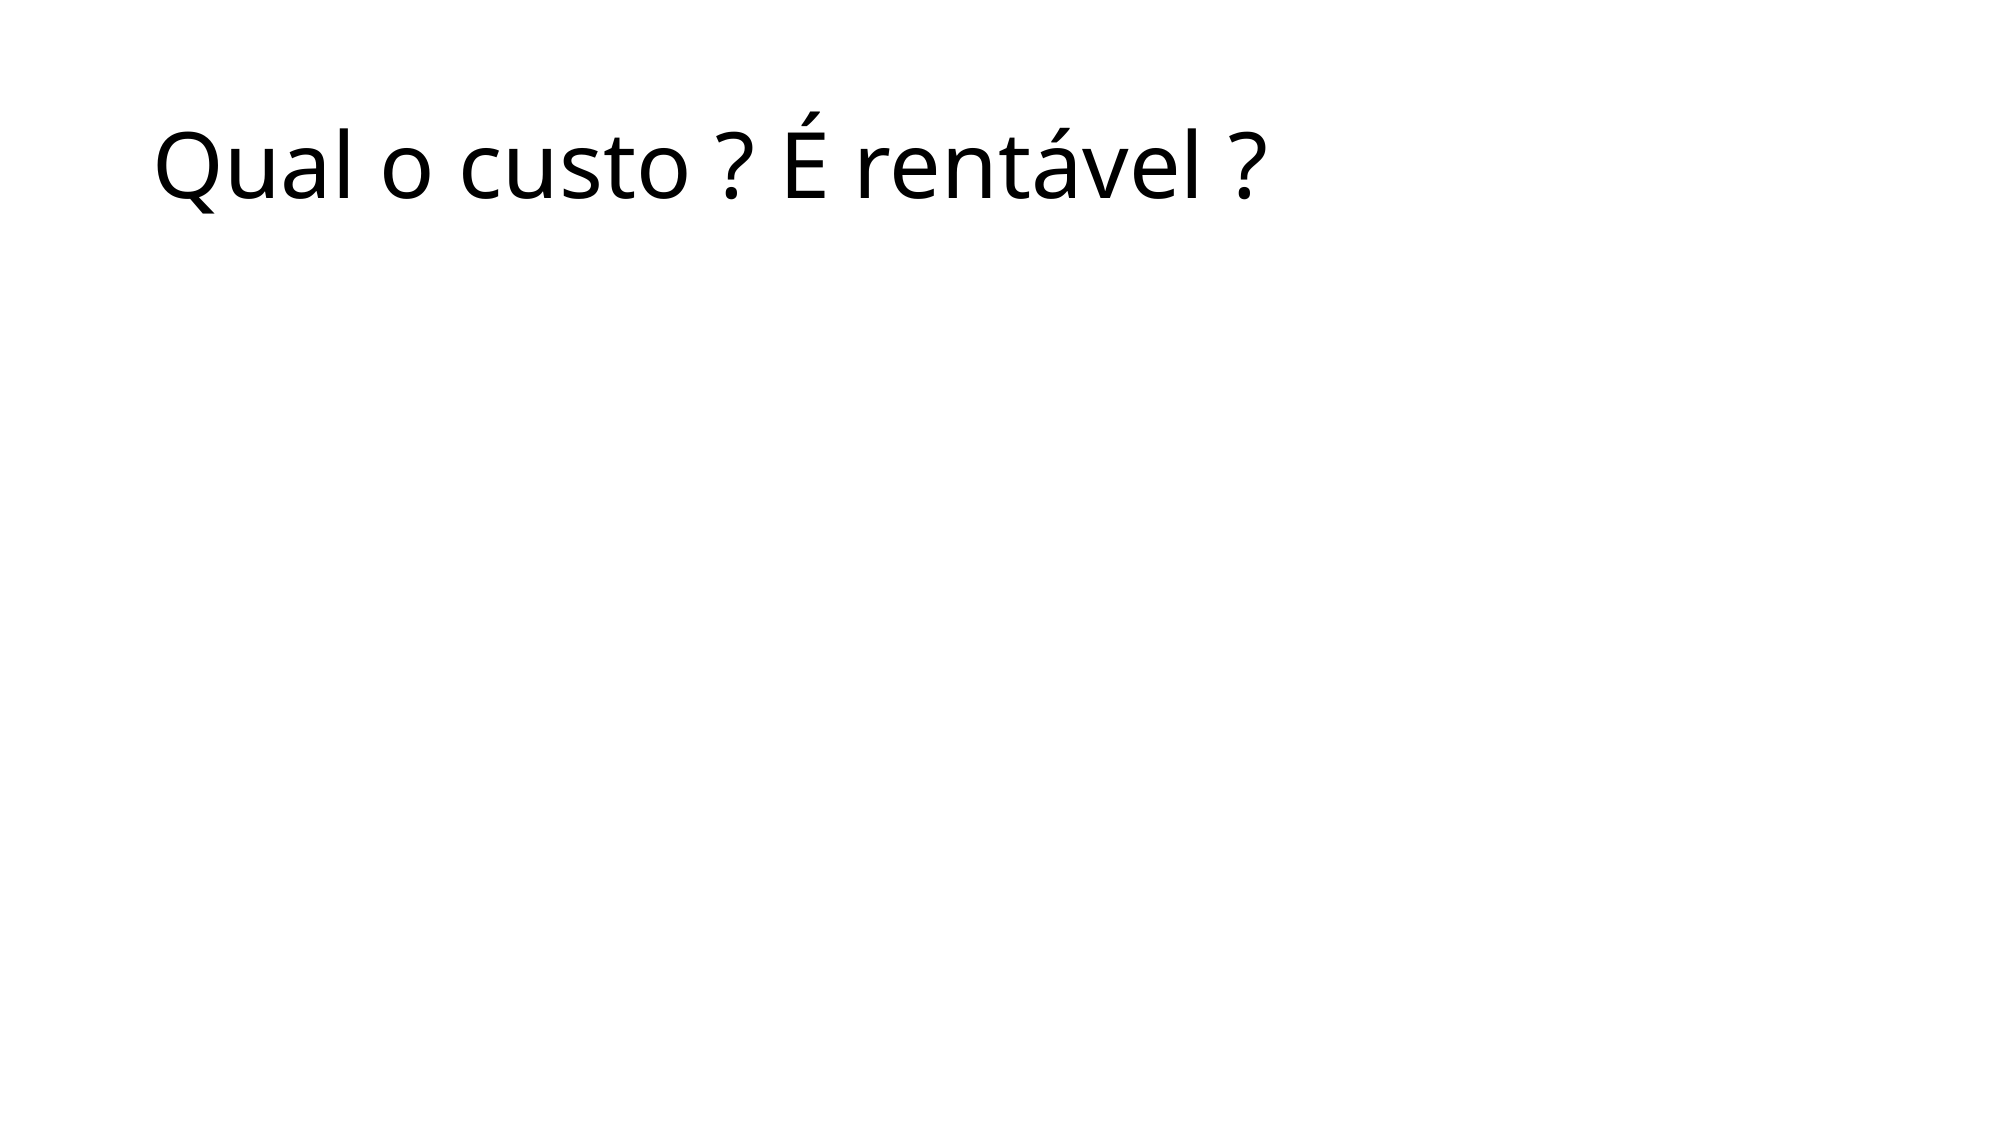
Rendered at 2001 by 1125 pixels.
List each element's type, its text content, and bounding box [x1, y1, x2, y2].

title Qual o custo ? É rentável ? [137, 59, 1863, 278]
